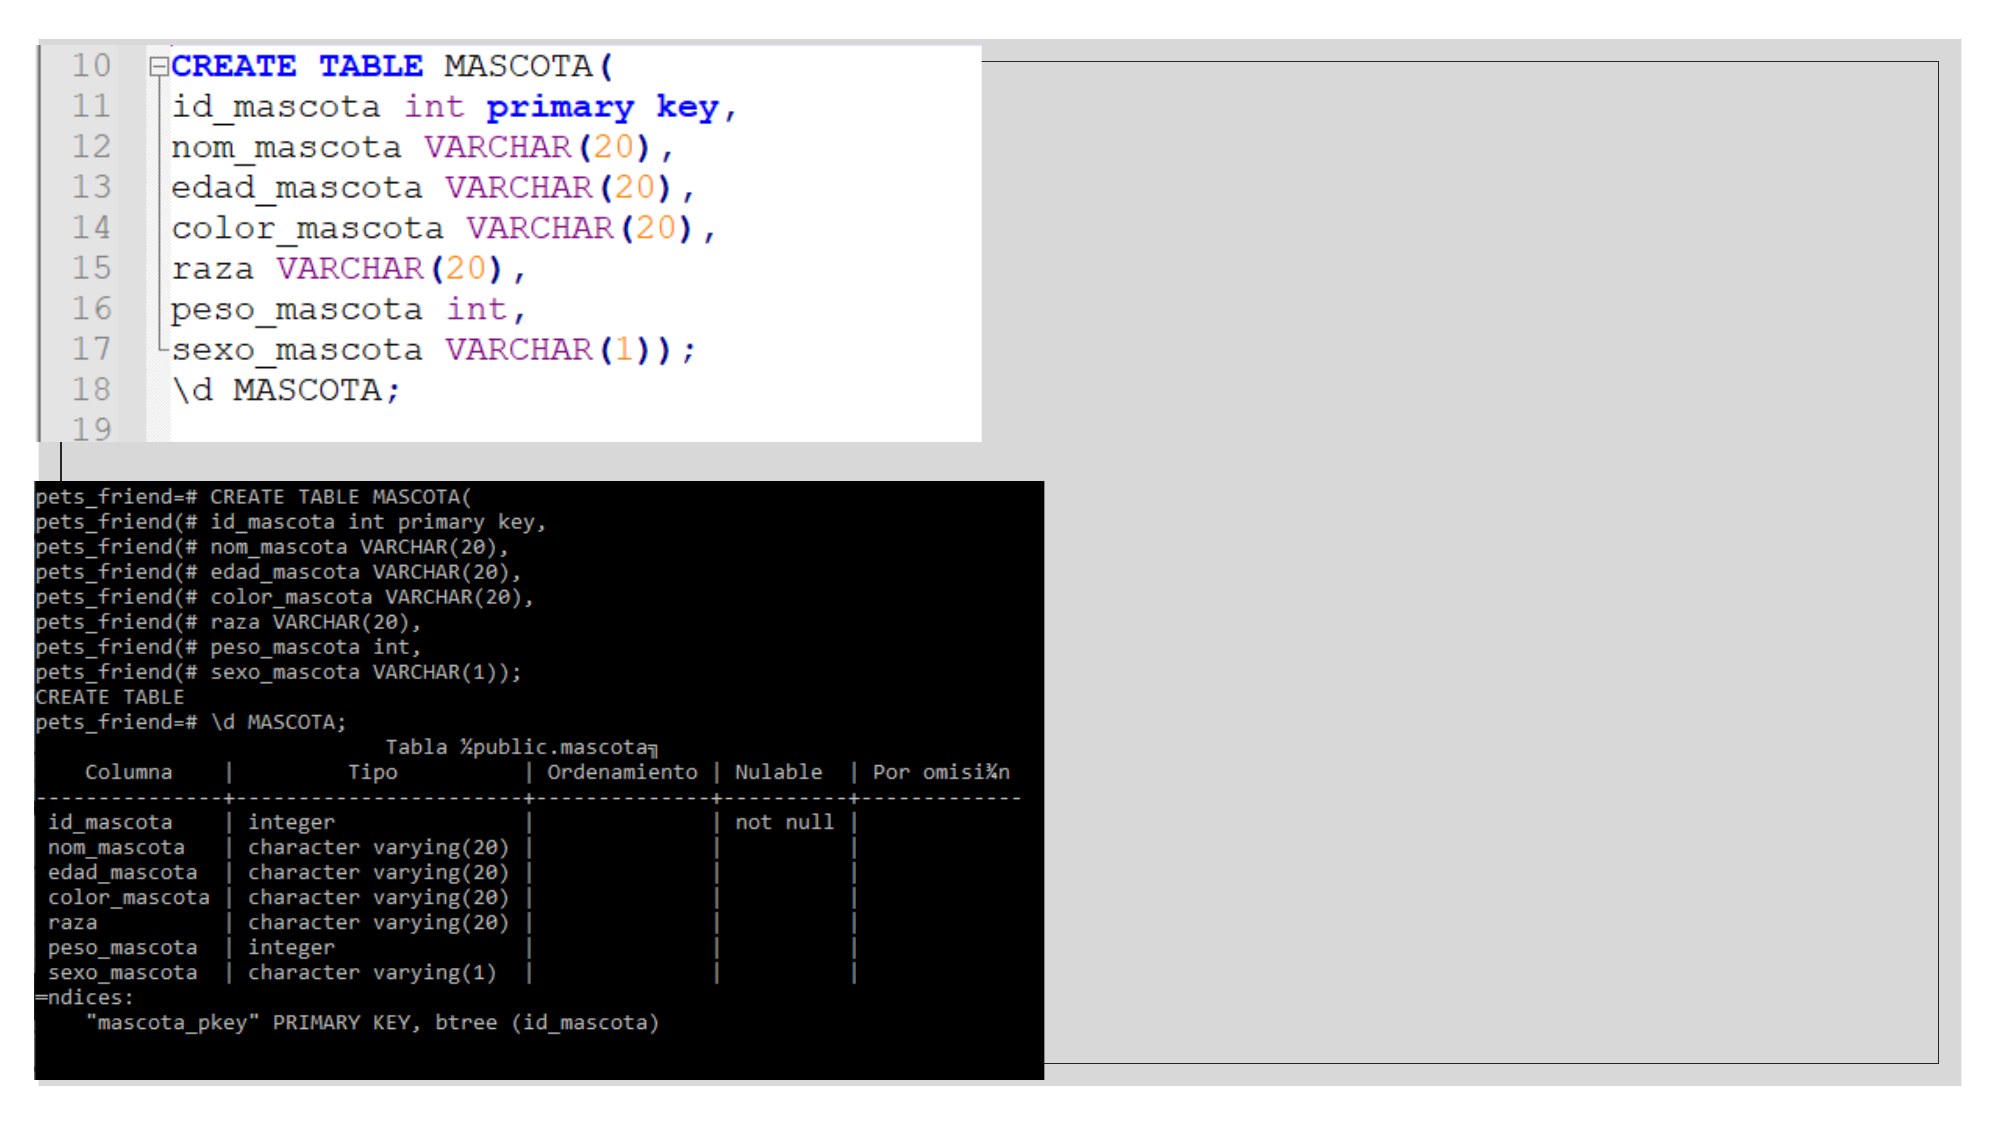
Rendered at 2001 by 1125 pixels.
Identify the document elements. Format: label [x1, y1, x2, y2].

picture [33, 481, 1045, 1080]
picture [33, 45, 982, 442]
